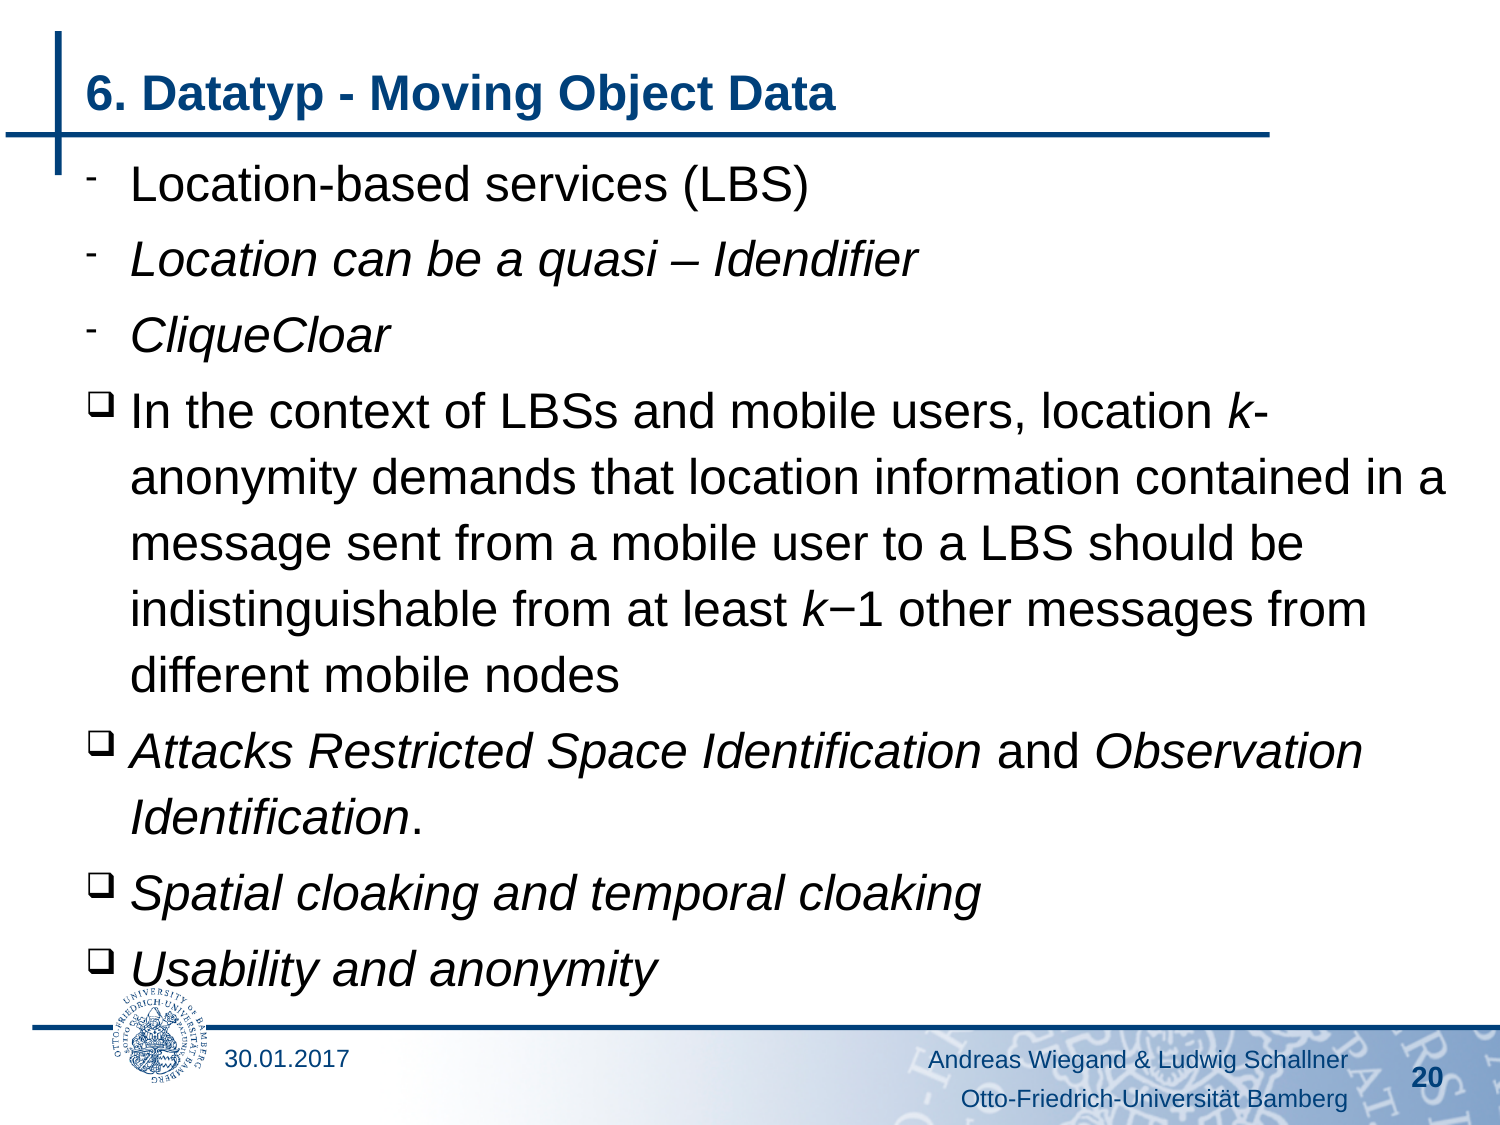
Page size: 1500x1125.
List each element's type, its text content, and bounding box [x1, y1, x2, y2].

list Location-based services (LBS) Location can be a quasi – Idendifier CliqueCloar In the context of LBSs and mobile users, location k-anonymity demands that location information contained in a message sent from a mobile user to a LBS should be indistinguishable from at least k−1 other messages from different mobile nodes Attacks Restricted Space Identification and Observation Identification. Spatial cloaking and temporal cloaking Usability and anonymity [70, 137, 1477, 1045]
picture [0, 1026, 1500, 1125]
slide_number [218, 1045, 432, 1097]
footer Andreas Wiegand & Ludwig Schallner [451, 1045, 1353, 1083]
slide_number 20 [1380, 1051, 1460, 1107]
title 6. Datatyp - Moving Object Data [70, 43, 1365, 137]
